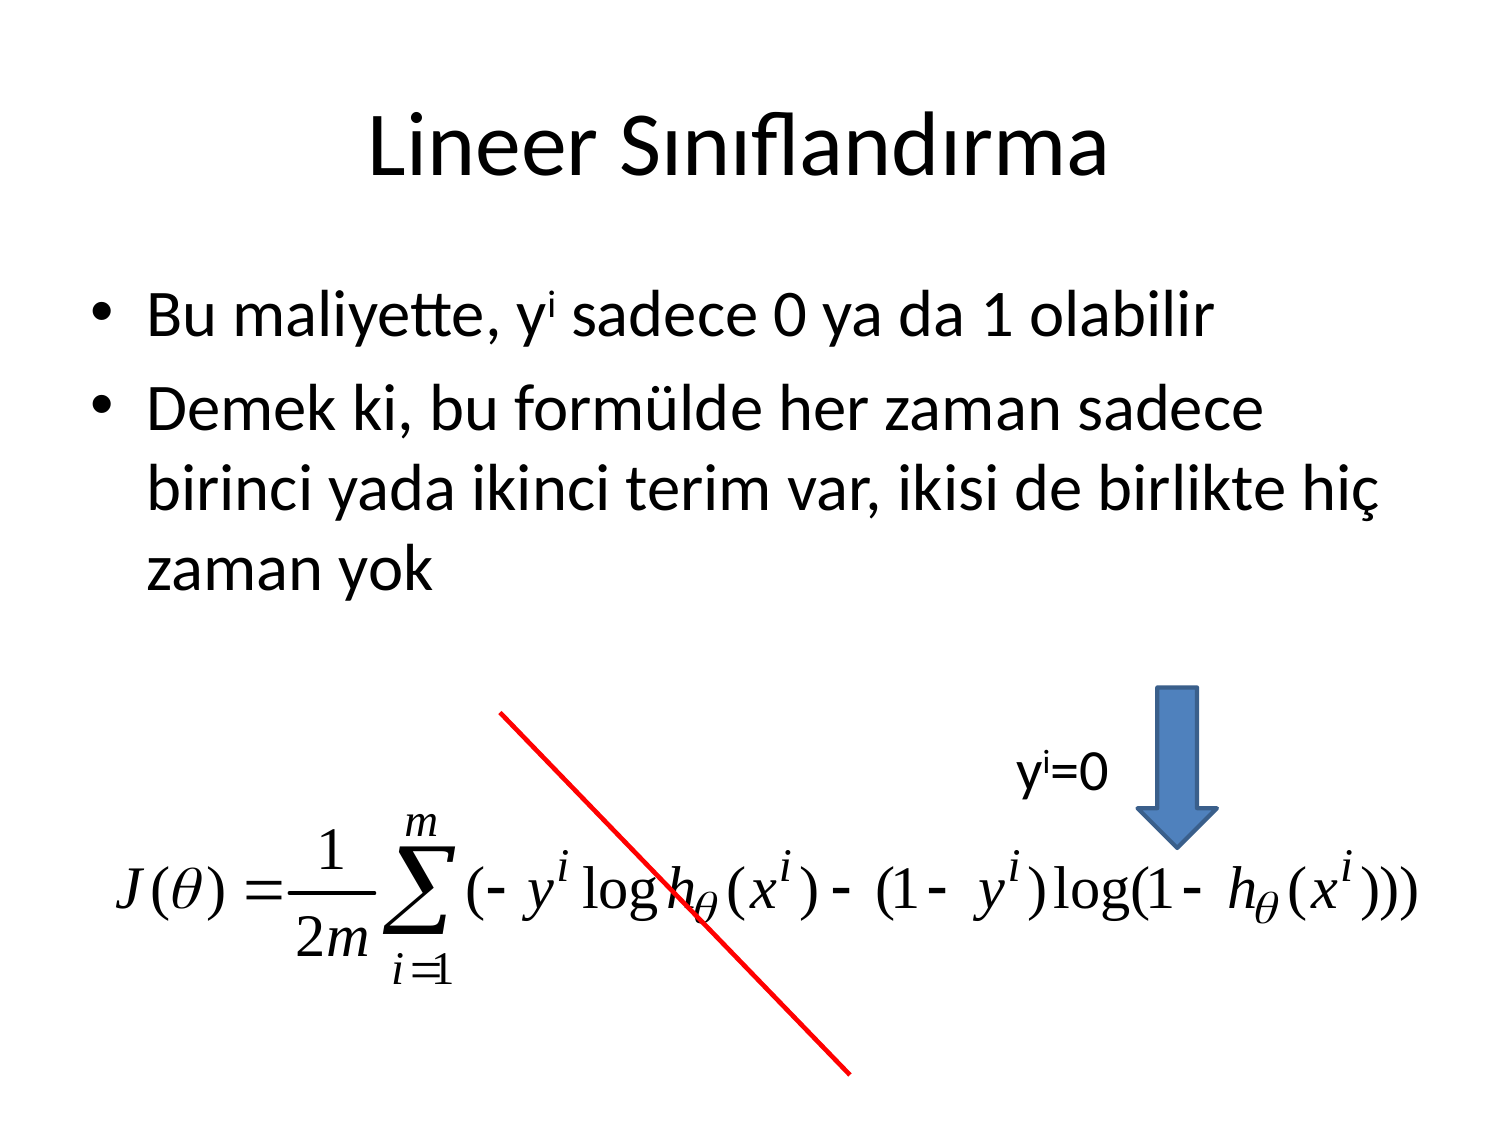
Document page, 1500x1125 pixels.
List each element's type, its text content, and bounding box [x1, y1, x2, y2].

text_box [99, 787, 494, 1003]
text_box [854, 787, 1436, 1003]
list Bu maliyette, yi sadece 0 ya da 1 olabilir Demek ki, bu formülde her zaman sadece birinci yada ikinci terim var, ikisi de birlikte hiç zaman yok [75, 262, 1425, 1013]
text_box [1155, 685, 1200, 785]
text_box yi=0 [1001, 725, 1124, 785]
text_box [499, 712, 851, 1076]
title Lineer Sınıflandırma [75, 45, 1425, 233]
